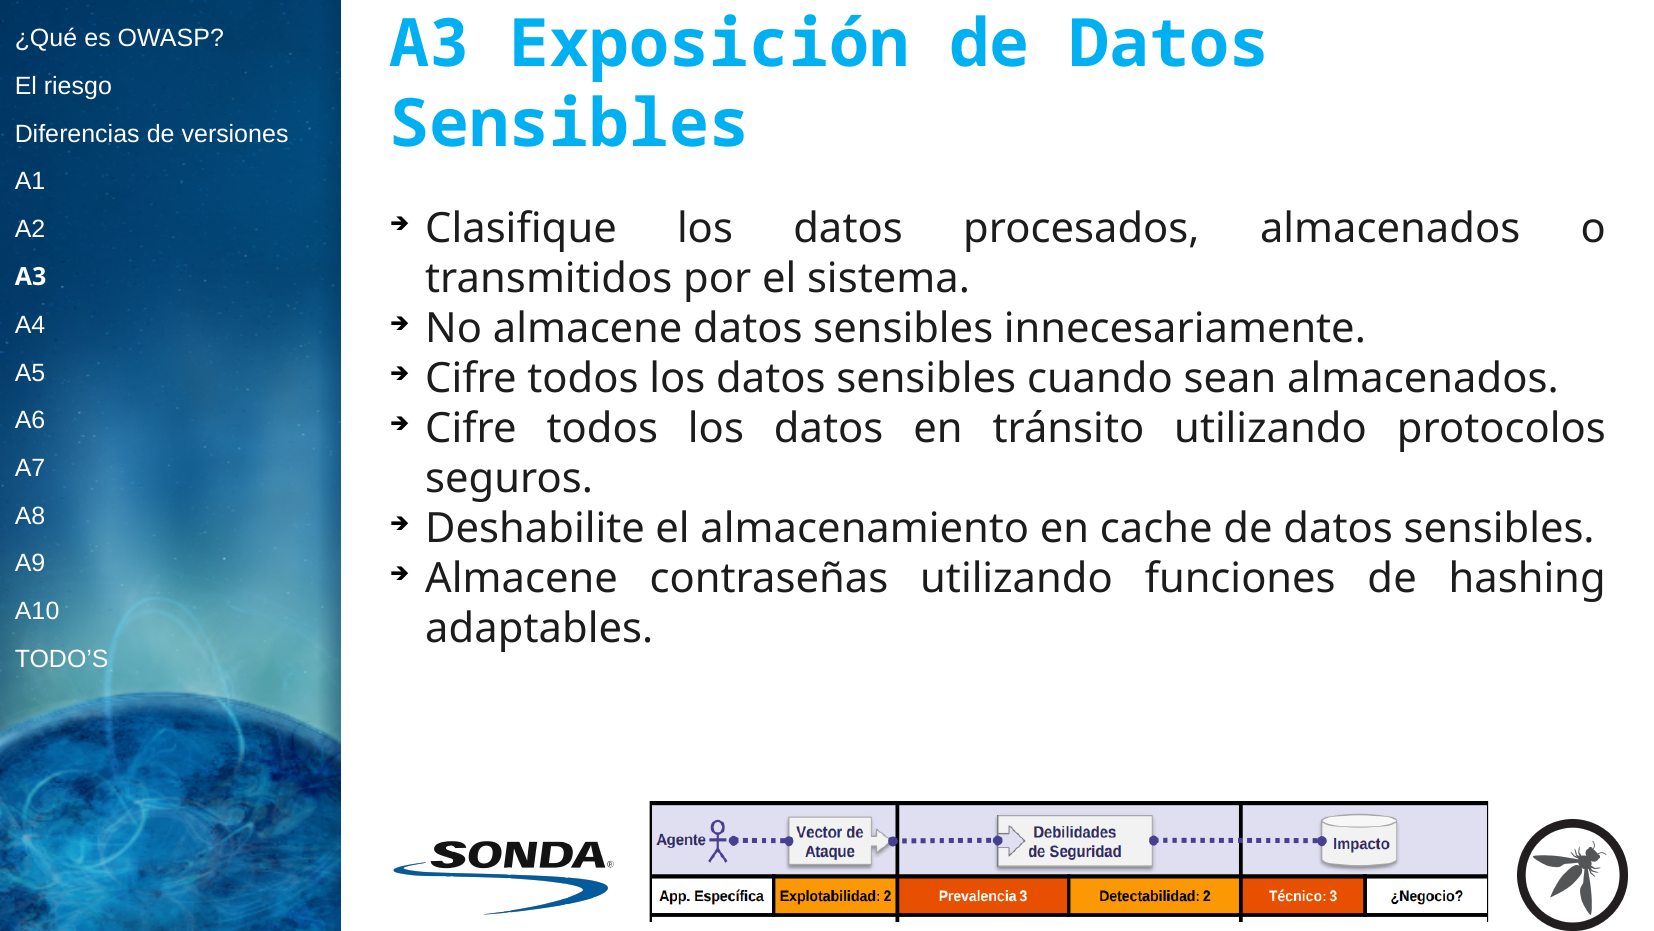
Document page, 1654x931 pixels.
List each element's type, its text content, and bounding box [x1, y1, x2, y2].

text_box ¿Qué es OWASP? El riesgo Diferencias de versiones A1 A2 A3 A4 A5 A6 A7 A8 A9 A10 TODO’S [0, 14, 337, 706]
text_box Clasifique los datos procesados, almacenados o transmitidos por el sistema. No almacene datos sensibles innecesariamente. Cifre todos los datos sensibles cuando sean almacenados. Cifre todos los datos en tránsito utilizando protocolos seguros. Deshabilite el almacenamiento en cache de datos sensibles. Almacene contraseñas utilizando funciones de hashing adaptables. [389, 200, 1607, 721]
picture [649, 801, 1489, 922]
text_box A3 Exposición de Datos Sensibles [389, 48, 1512, 160]
picture [389, 838, 618, 918]
picture [1517, 819, 1628, 931]
picture [0, 0, 341, 931]
